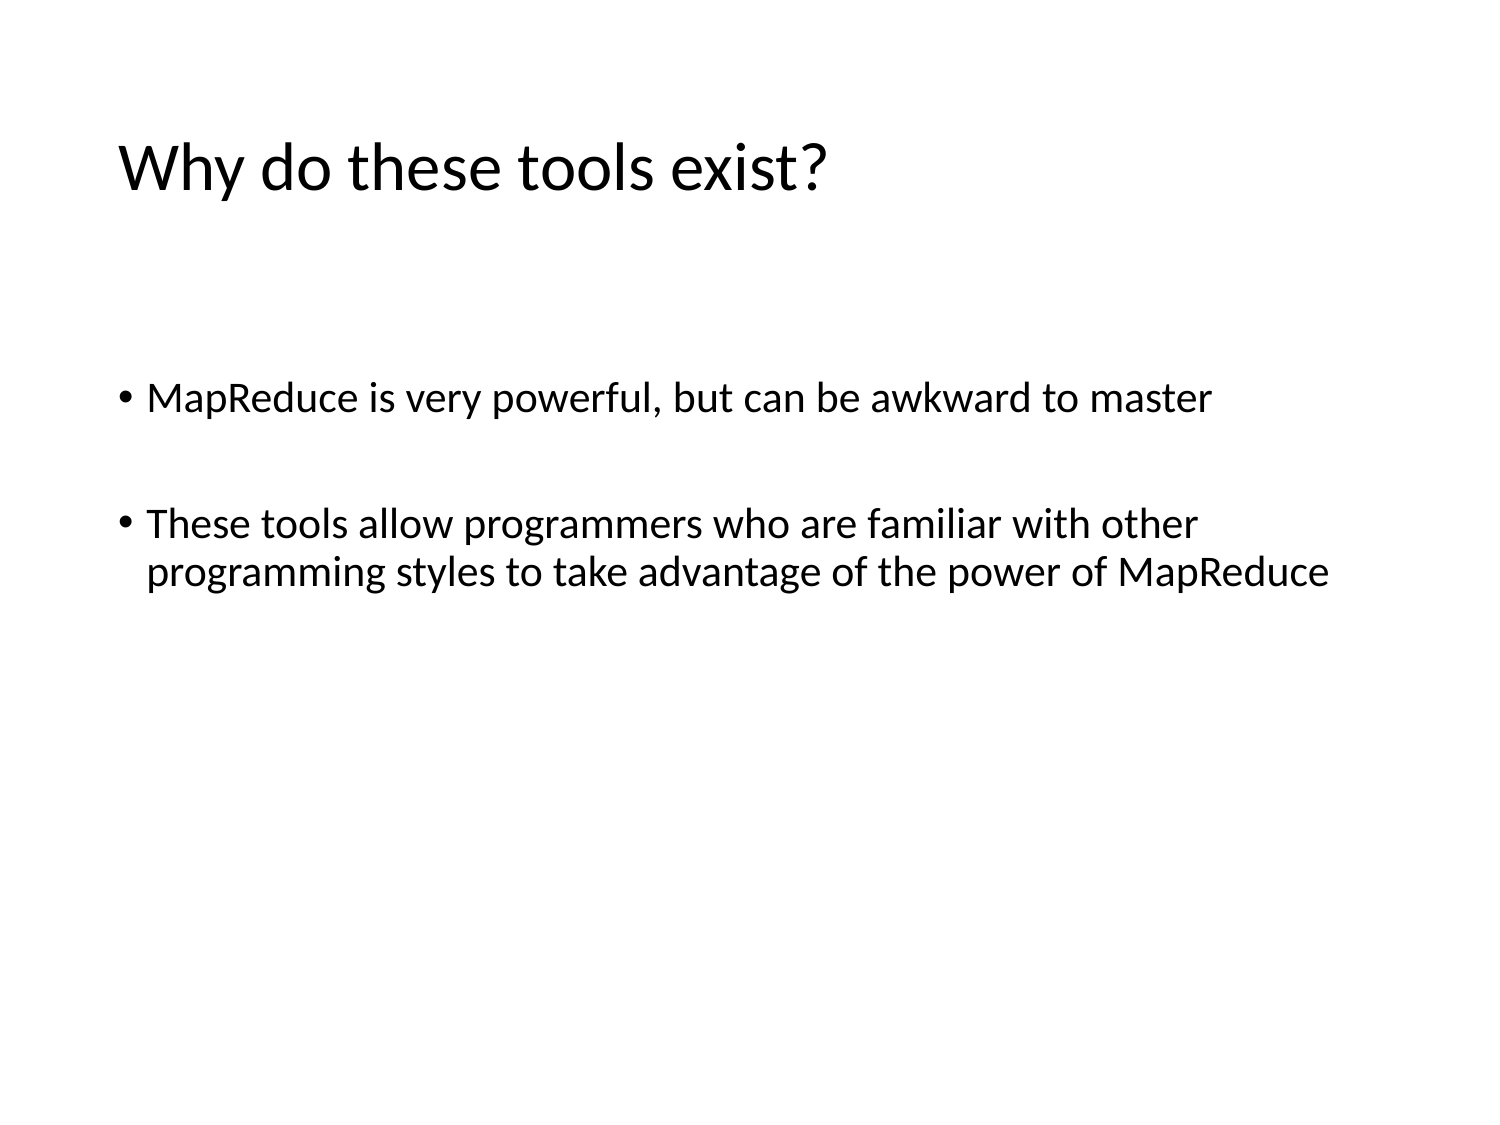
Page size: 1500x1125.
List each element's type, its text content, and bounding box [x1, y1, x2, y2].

list MapReduce is very powerful, but can be awkward to master These tools allow programmers who are familiar with other programming styles to take advantage of the power of MapReduce [103, 299, 1397, 1014]
title Why do these tools exist? [103, 59, 1397, 278]
